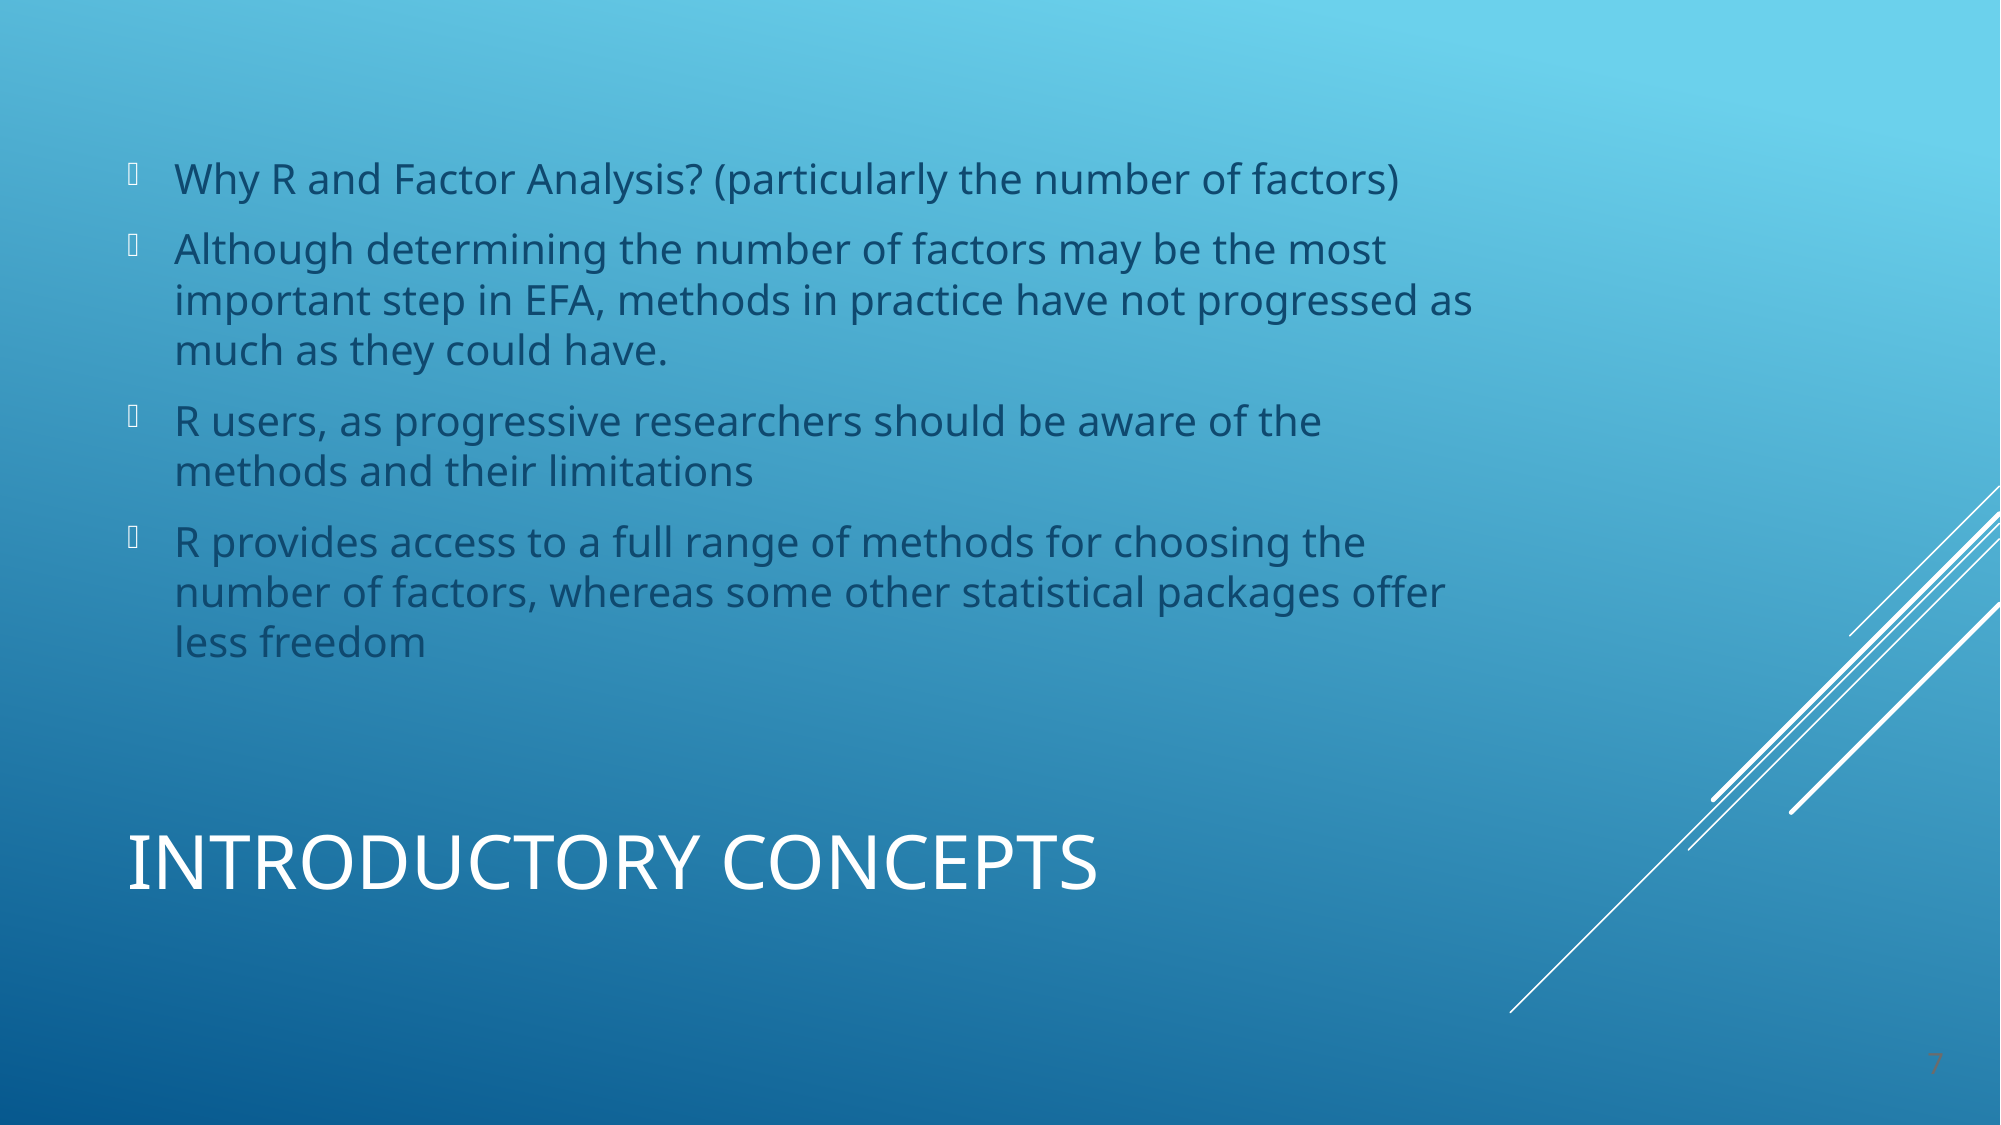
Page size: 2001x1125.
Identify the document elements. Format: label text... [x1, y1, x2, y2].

list Why R and Factor Analysis? (particularly the number of factors) Although determining the number of factors may be the most important step in EFA, methods in practice have not progressed as much as they could have. R users, as progressive researchers should be aware of the methods and their limitations R provides access to a full range of methods for choosing the number of factors, whereas some other statistical packages offer less freedom [112, 112, 1513, 706]
slide_number 7 [1771, 983, 1960, 1094]
title Introductory concepts [112, 736, 1513, 984]
